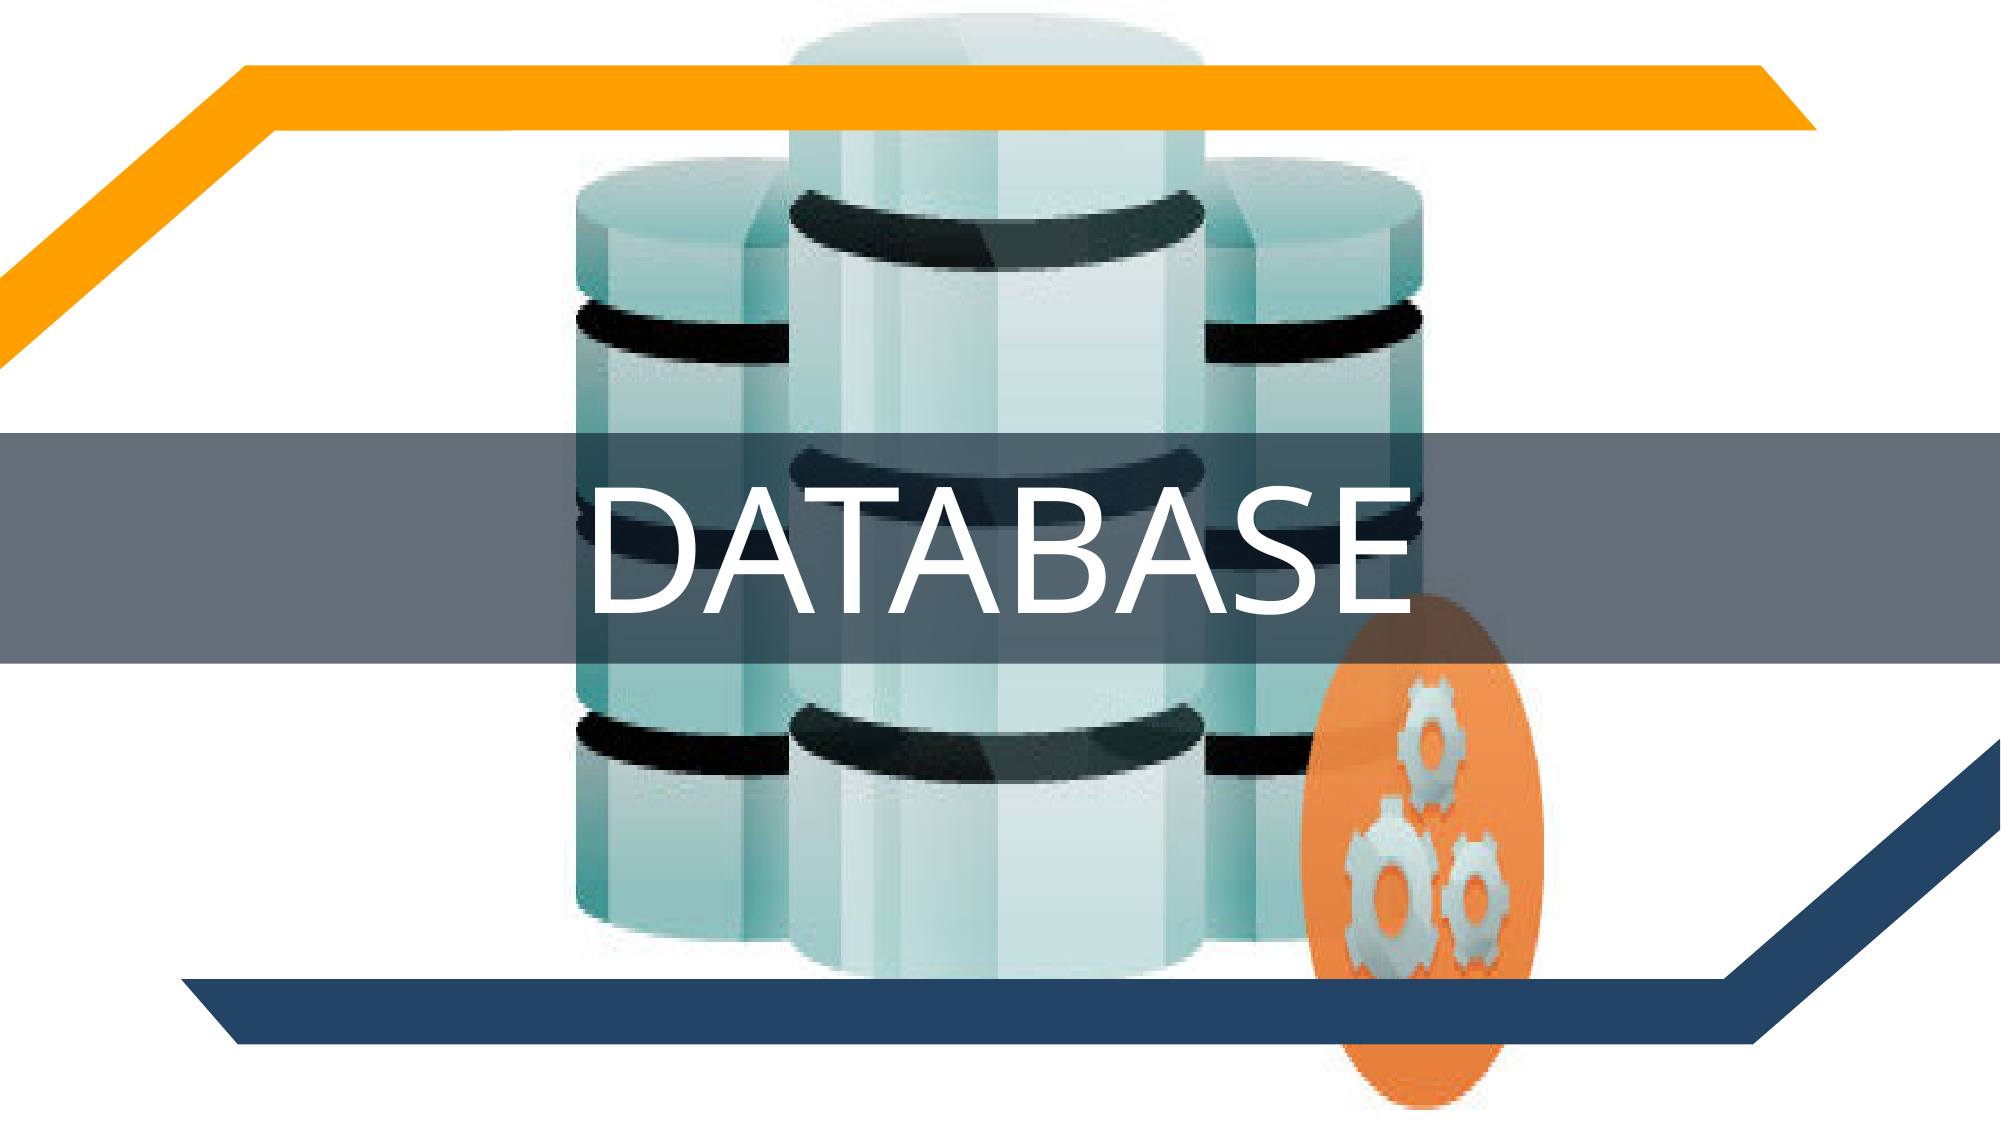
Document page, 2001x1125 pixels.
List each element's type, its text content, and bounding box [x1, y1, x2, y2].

picture [0, 0, 2001, 1125]
list DATABASE [0, 433, 2000, 664]
